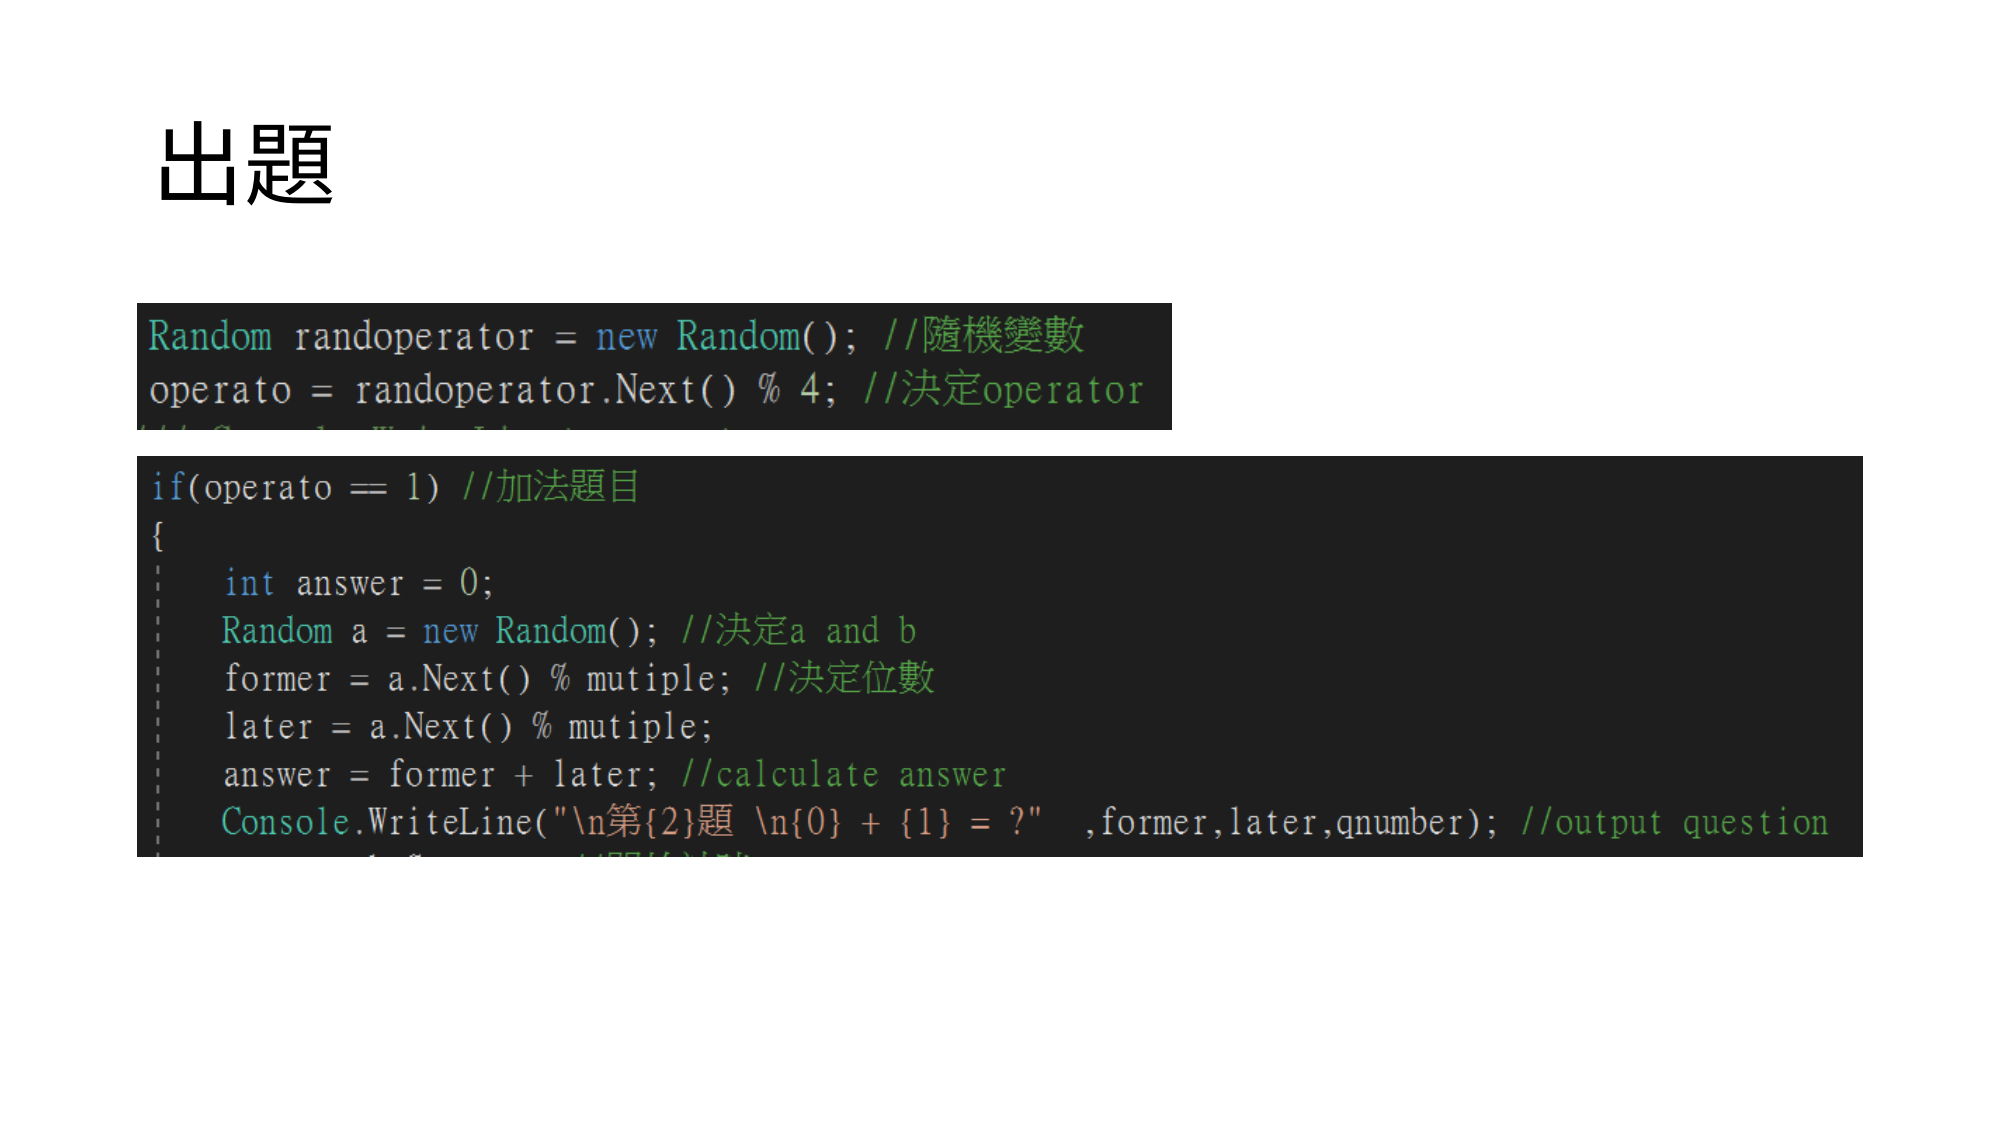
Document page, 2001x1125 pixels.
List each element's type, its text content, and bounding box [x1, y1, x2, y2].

title 出題 [137, 59, 1863, 278]
picture [137, 303, 1172, 431]
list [137, 456, 1863, 857]
